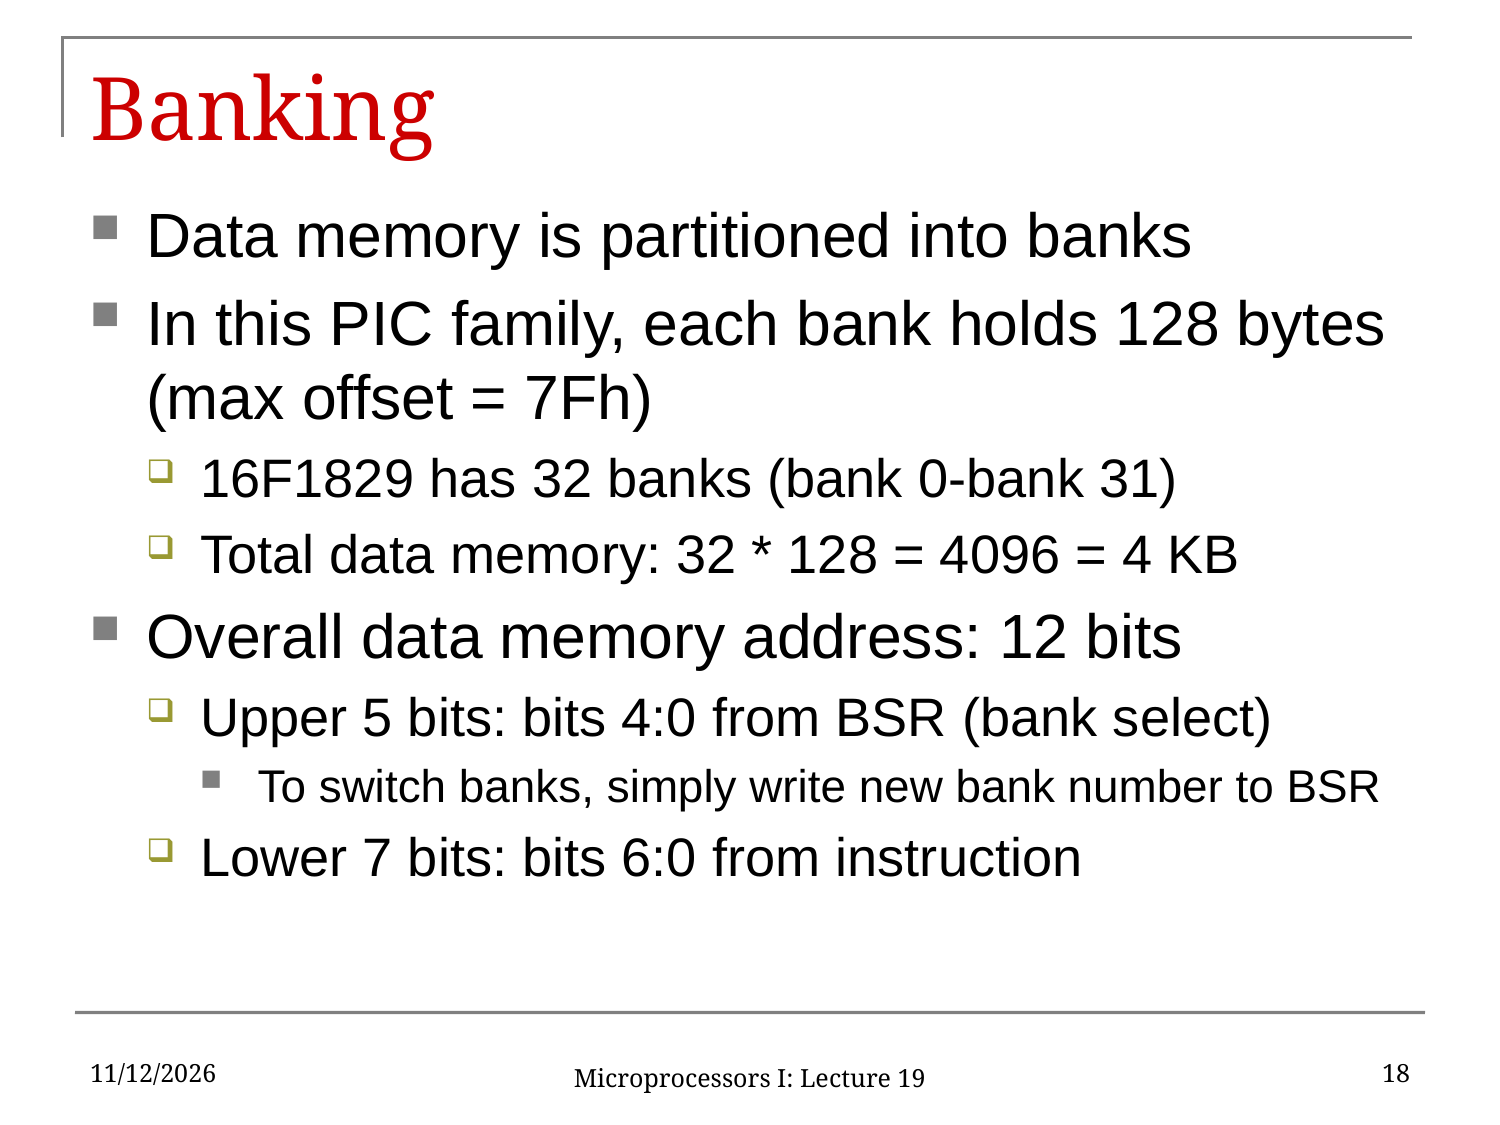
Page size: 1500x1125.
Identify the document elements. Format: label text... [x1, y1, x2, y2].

title Banking [75, 45, 1425, 163]
slide_number 18 [1074, 1023, 1426, 1100]
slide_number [74, 1023, 426, 1100]
list Data memory is partitioned into banks In this PIC family, each bank holds 128 bytes (max offset = 7Fh) 16F1829 has 32 banks (bank 0-bank 31) Total data memory: 32 * 128 = 4096 = 4 KB Overall data memory address: 12 bits Upper 5 bits: bits 4:0 from BSR (bank select) To switch banks, simply write new bank number to BSR Lower 7 bits: bits 6:0 from instruction [75, 187, 1425, 1006]
footer Microprocessors I: Lecture 19 [512, 1024, 988, 1101]
